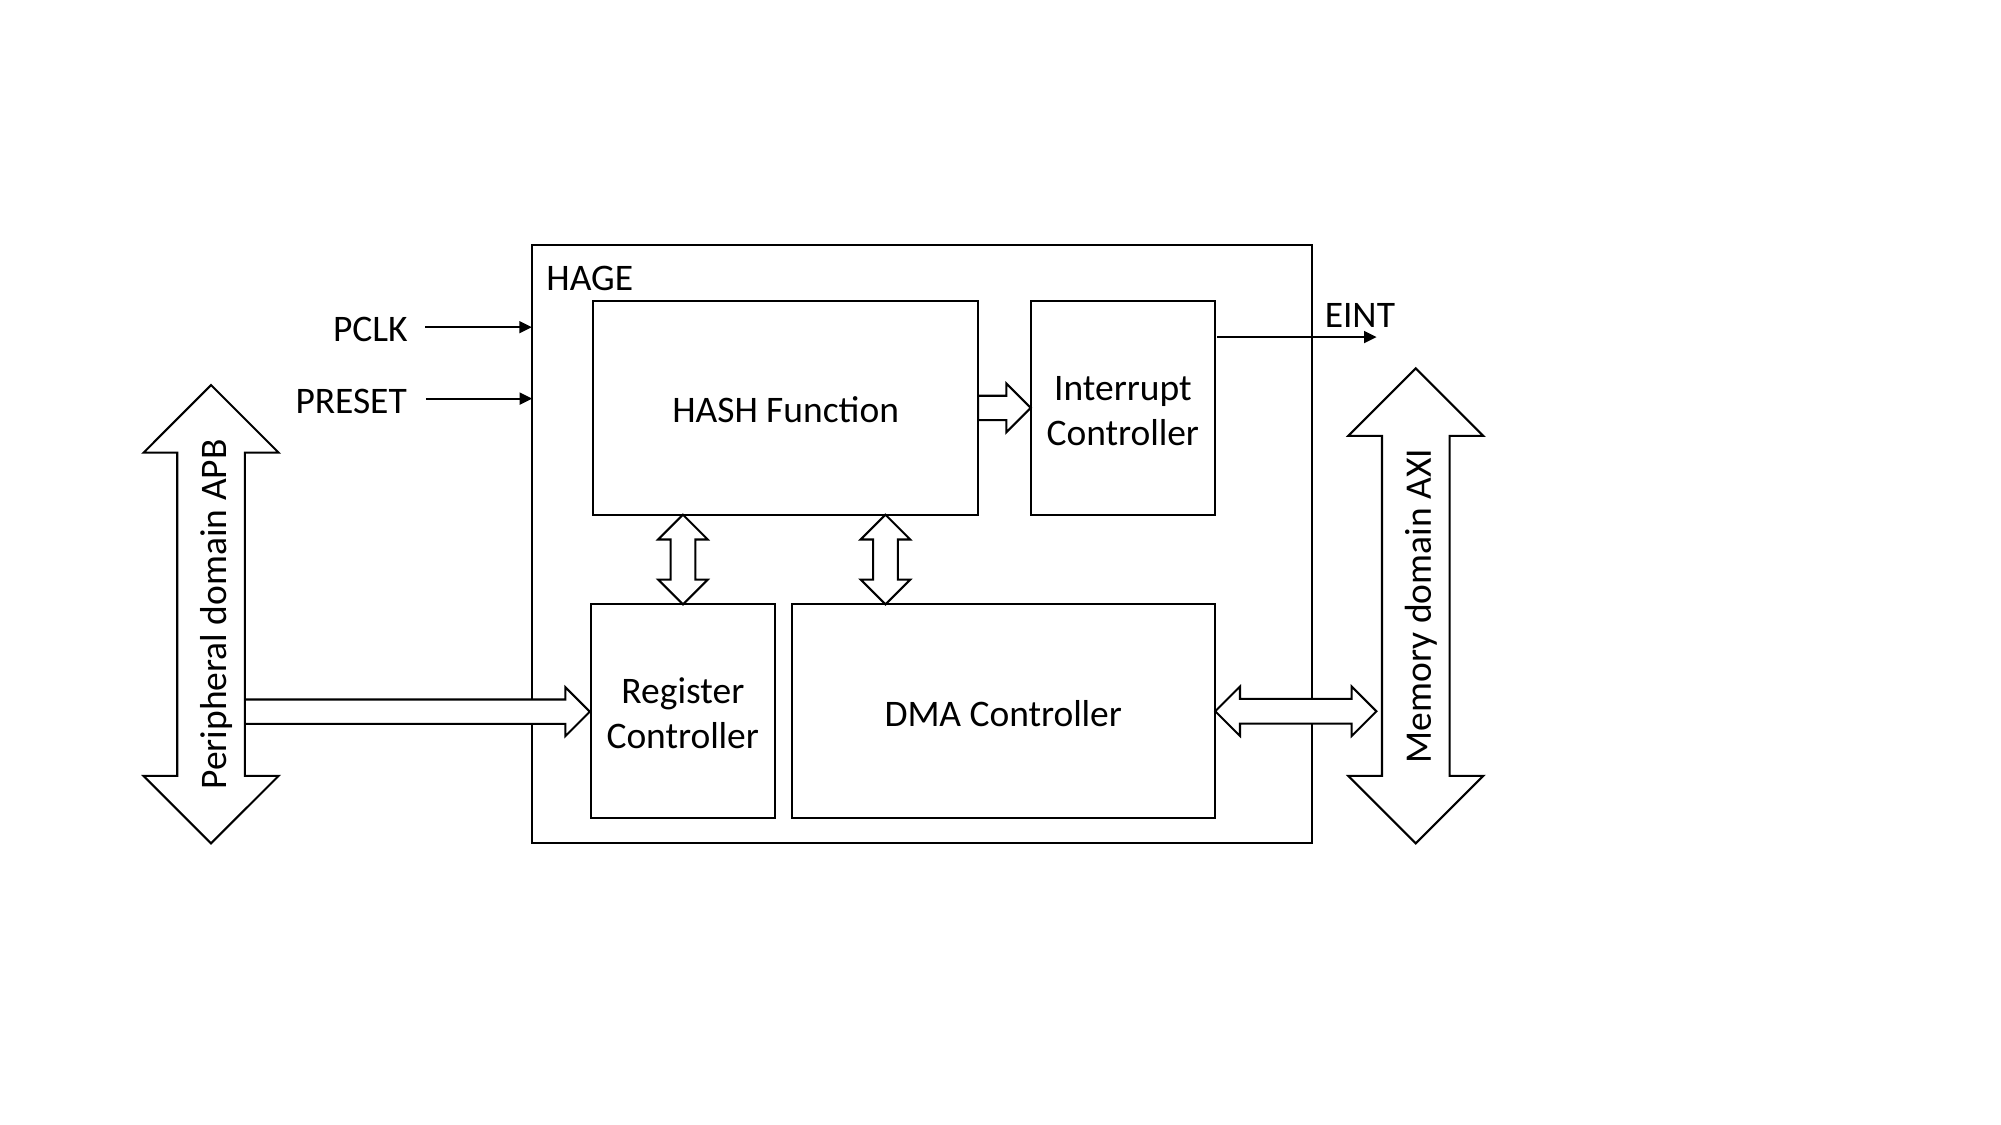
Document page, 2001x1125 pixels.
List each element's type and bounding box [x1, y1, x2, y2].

text_box [143, 245, 1484, 844]
